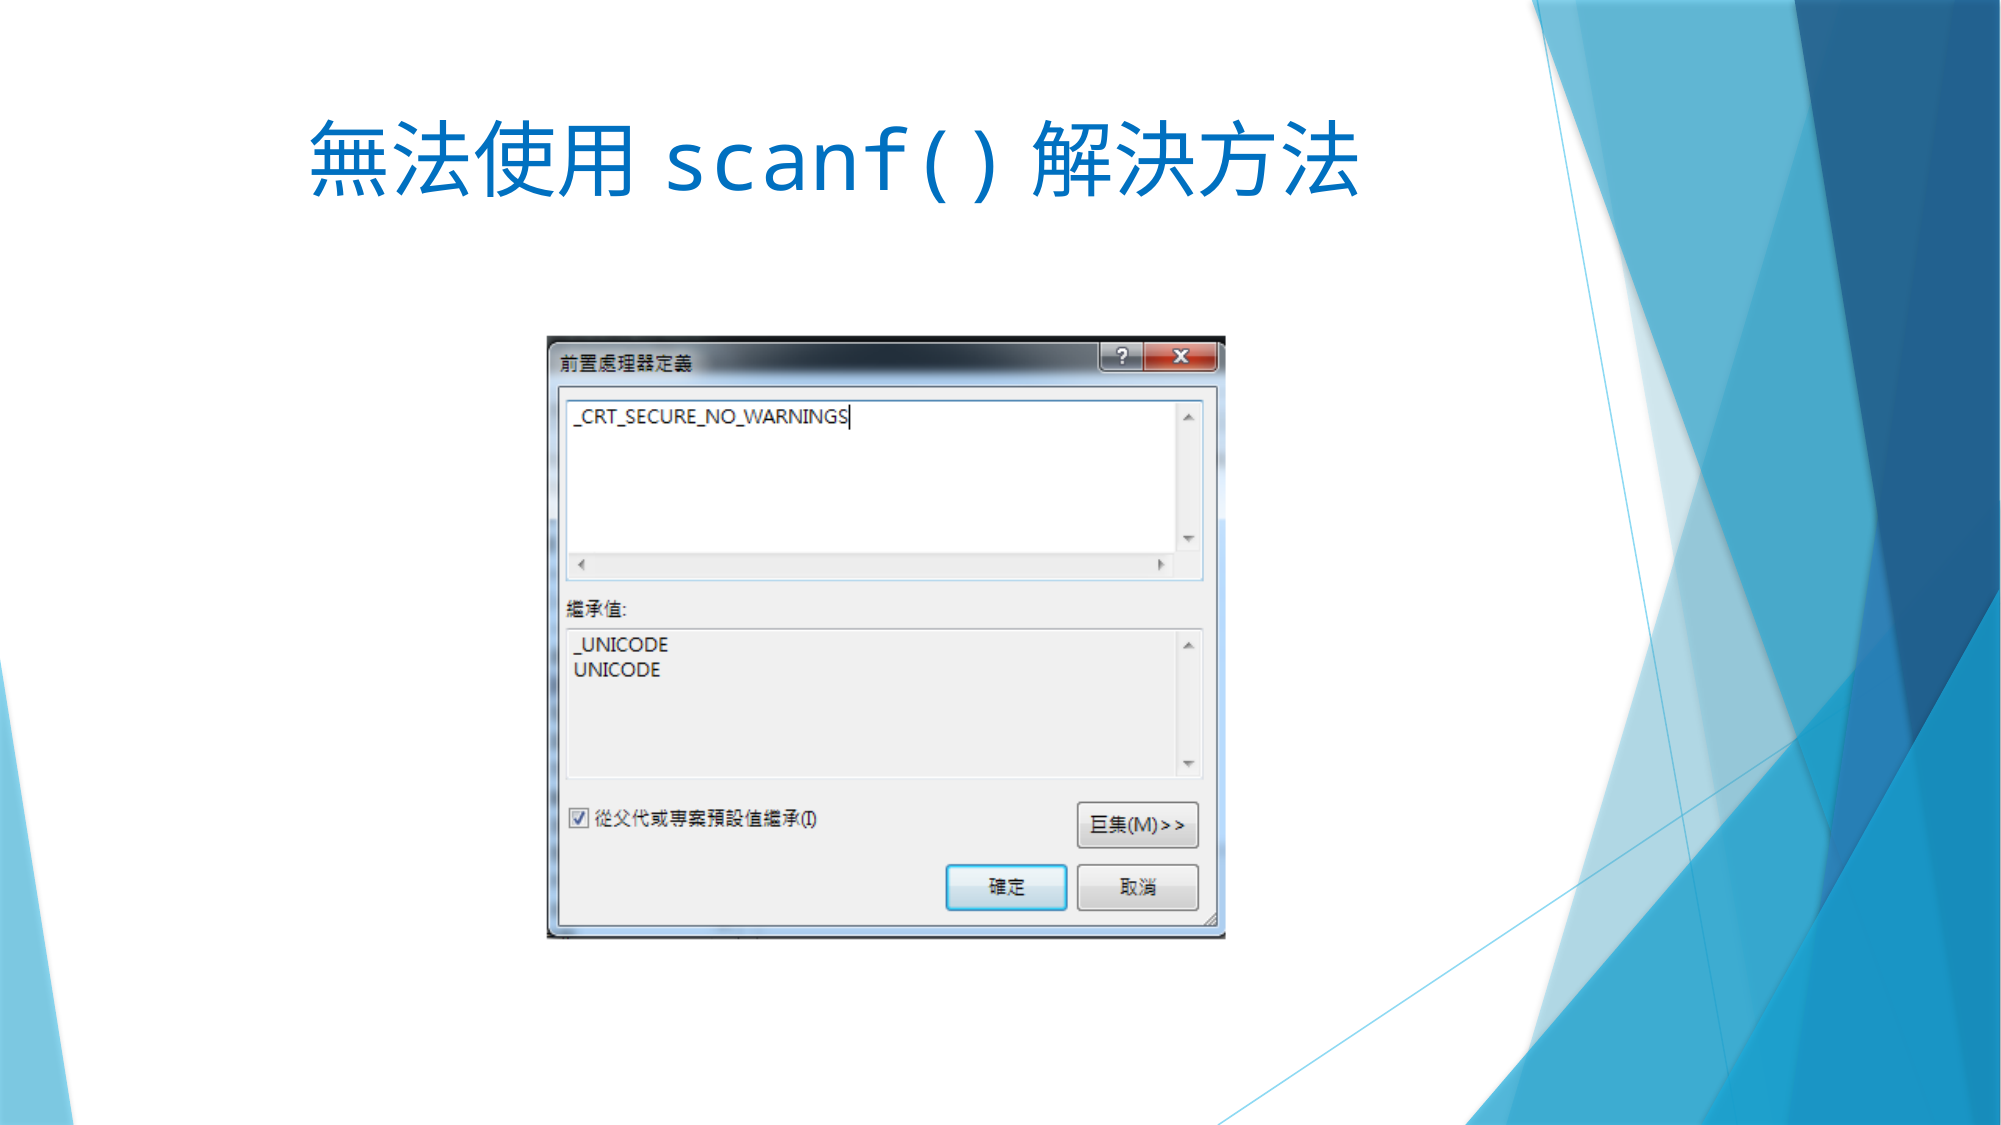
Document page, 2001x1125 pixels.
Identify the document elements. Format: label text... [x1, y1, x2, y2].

list [187, 268, 1522, 941]
title 無法使用scanf()解決方法 [111, 99, 1522, 281]
picture [544, 332, 1230, 942]
